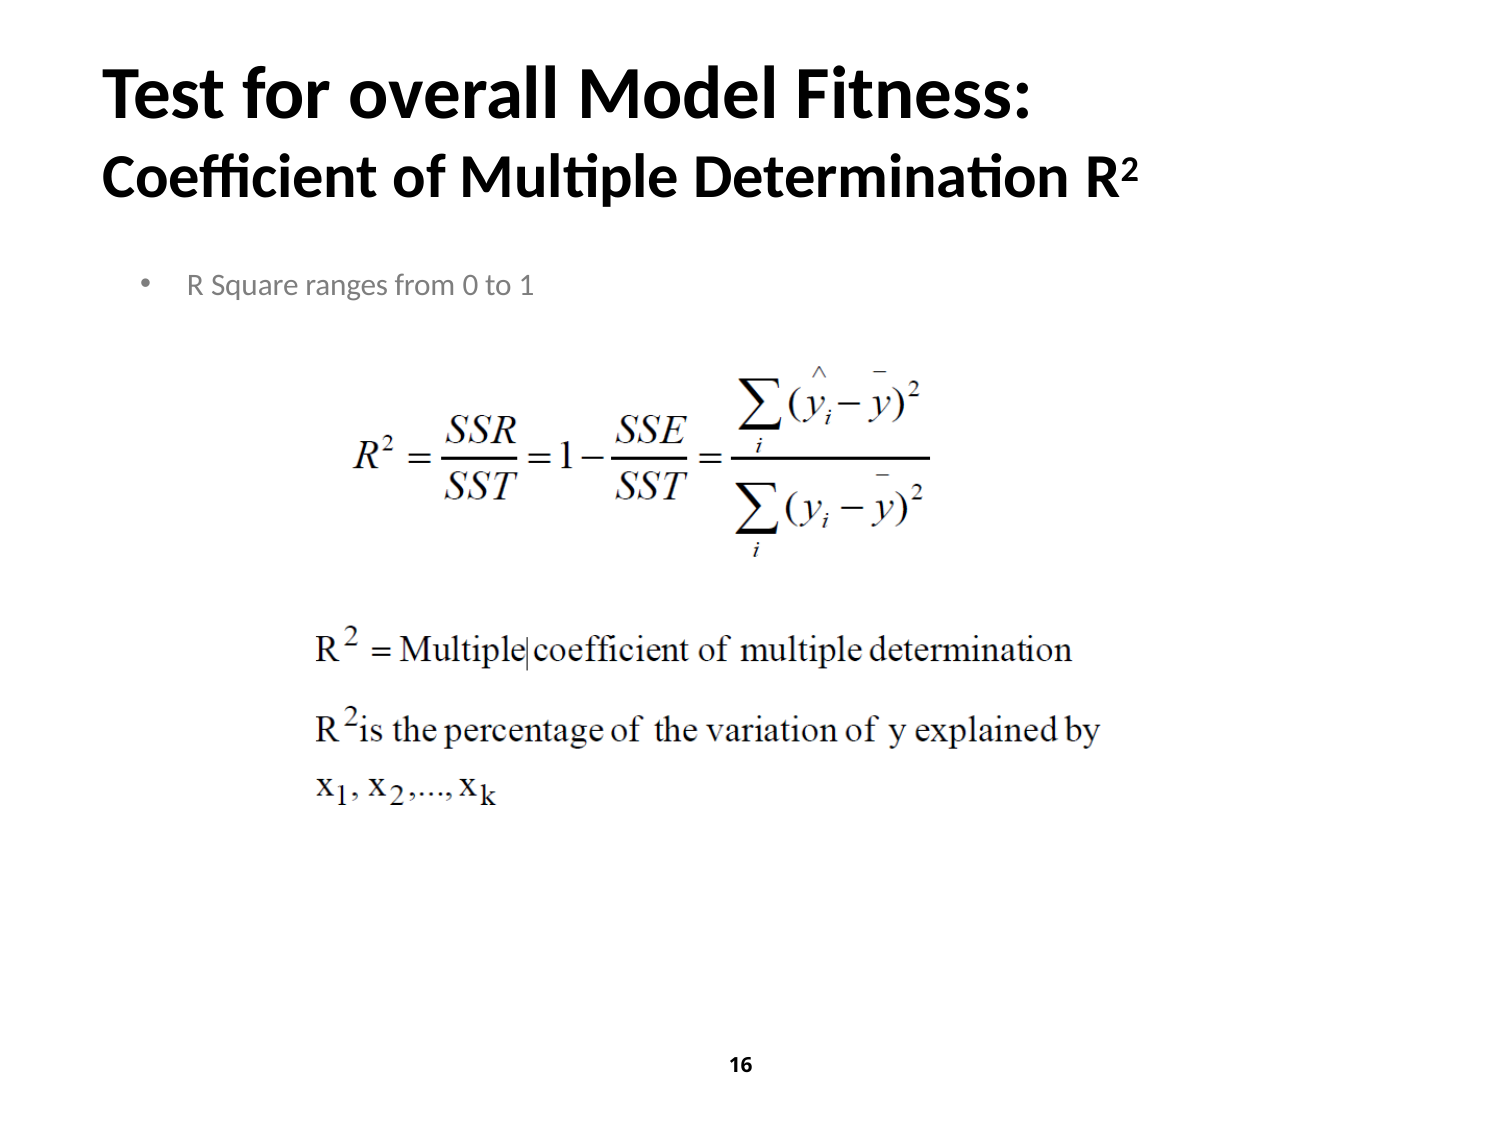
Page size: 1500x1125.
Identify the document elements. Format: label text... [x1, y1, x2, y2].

text_box [315, 366, 1101, 805]
title Test for overall Model Fitness: [100, 41, 1049, 132]
slide_number 16 [722, 1049, 765, 1125]
text_box Coefficient of Multiple Determination R2 R Square ranges from 0 to 1 [98, 132, 1157, 302]
